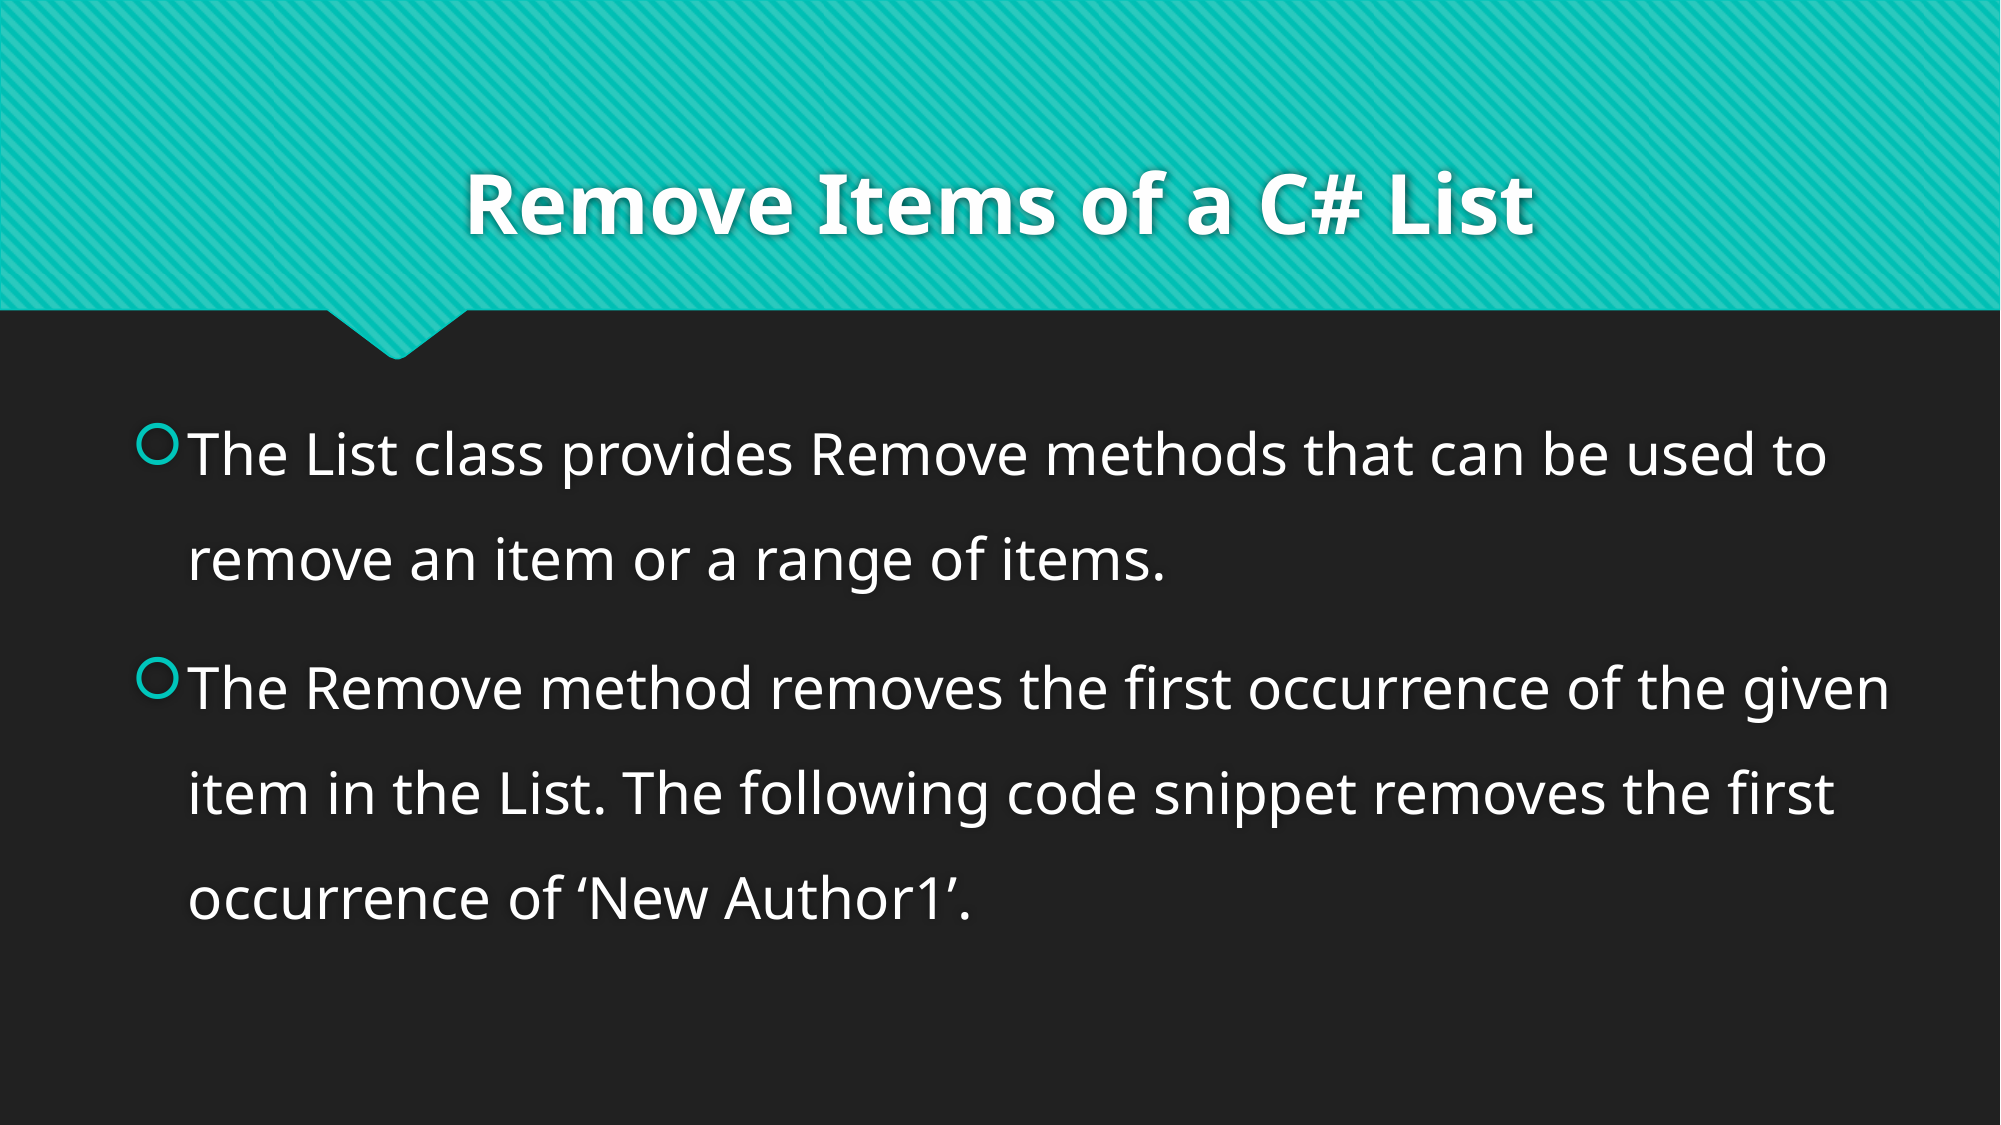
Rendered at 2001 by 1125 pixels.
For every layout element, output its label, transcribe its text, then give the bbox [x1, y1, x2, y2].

title Remove Items of a C# List [132, 99, 1868, 259]
list The List class provides Remove methods that can be used to remove an item or a range of items. The Remove method removes the first occurrence of the given item in the List. The following code snippet removes the first occurrence of ‘New Author1’. [116, 358, 1916, 1084]
